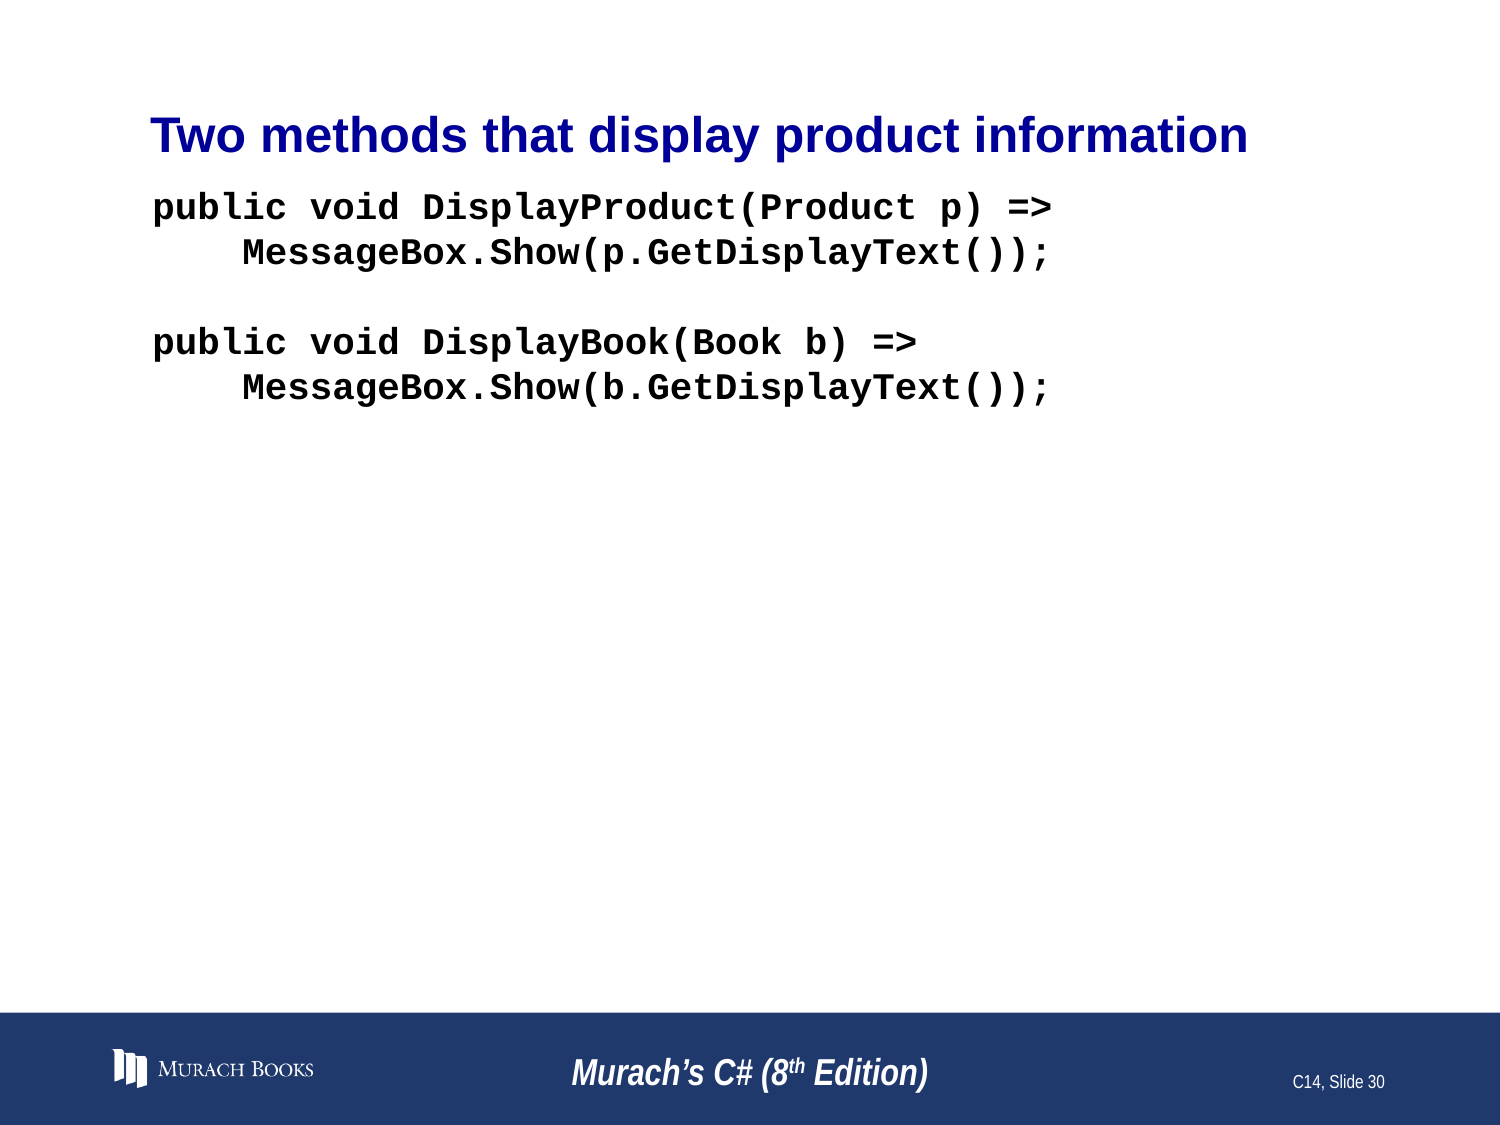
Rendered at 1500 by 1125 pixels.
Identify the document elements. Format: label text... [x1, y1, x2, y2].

title Two methods that display product information [150, 102, 1350, 164]
slide_number C14, Slide 30 [1087, 1025, 1400, 1100]
list public void DisplayProduct(Product p) => MessageBox.Show(p.GetDisplayText()); public void DisplayBook(Book b) => MessageBox.Show(b.GetDisplayText()); [137, 174, 1350, 975]
slide_number Murach’s C# (8th Edition) [450, 1025, 1050, 1100]
footer [12, 1025, 450, 1100]
